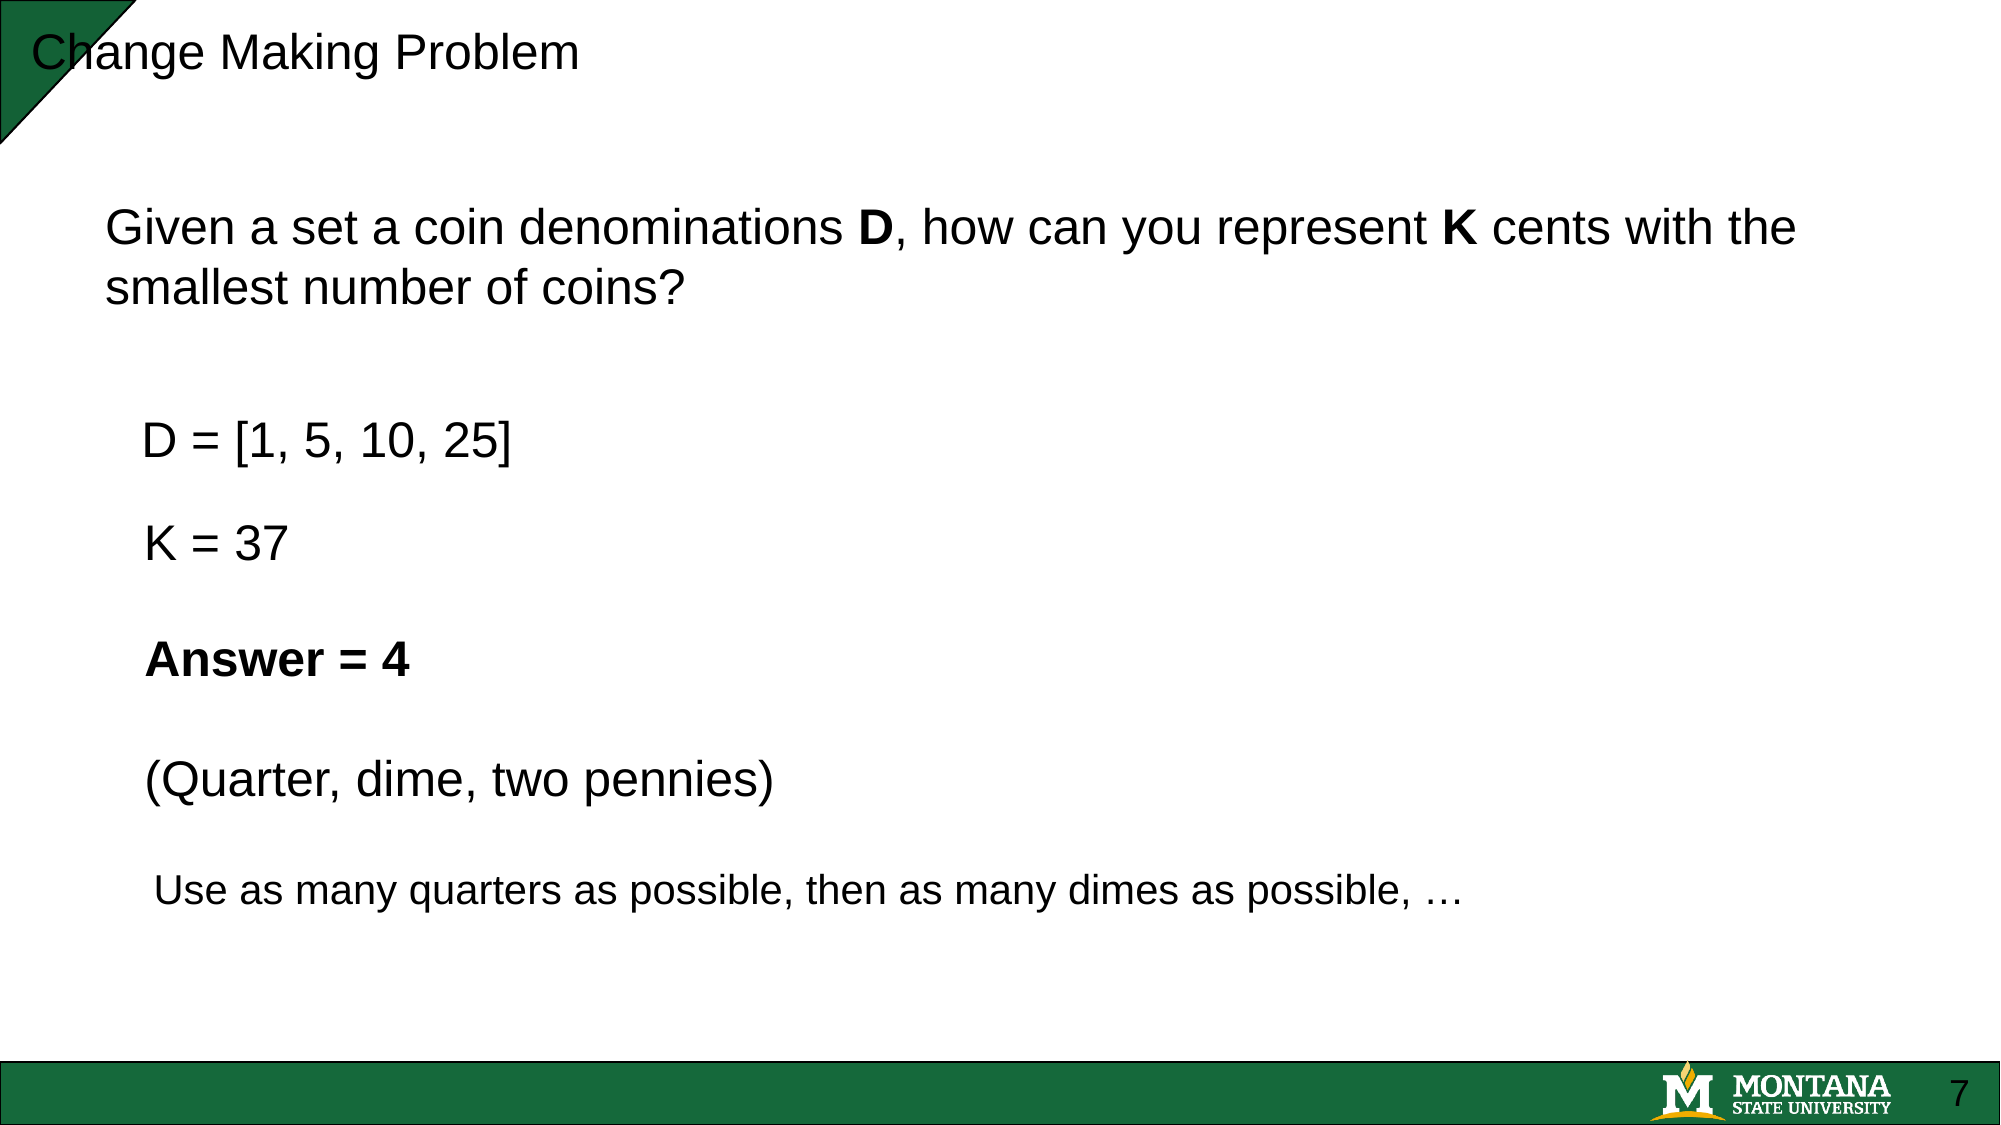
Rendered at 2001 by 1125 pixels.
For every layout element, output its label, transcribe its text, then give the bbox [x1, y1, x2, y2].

picture [1649, 1060, 1892, 1122]
text_box Use as many quarters as possible, then as many dimes as possible, … [138, 855, 1492, 921]
text_box D = [1, 5, 10, 25] [126, 399, 528, 475]
text_box Answer = 4 (Quarter, dime, two pennies) [129, 618, 791, 814]
text_box Given a set a coin denominations D, how can you represent K cents with the smallest number of coins? [90, 187, 1891, 323]
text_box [1892, 1060, 2000, 1125]
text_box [0, 1060, 1647, 1125]
text_box Change Making Problem [16, 12, 596, 88]
text_box K = 37 [129, 503, 305, 578]
